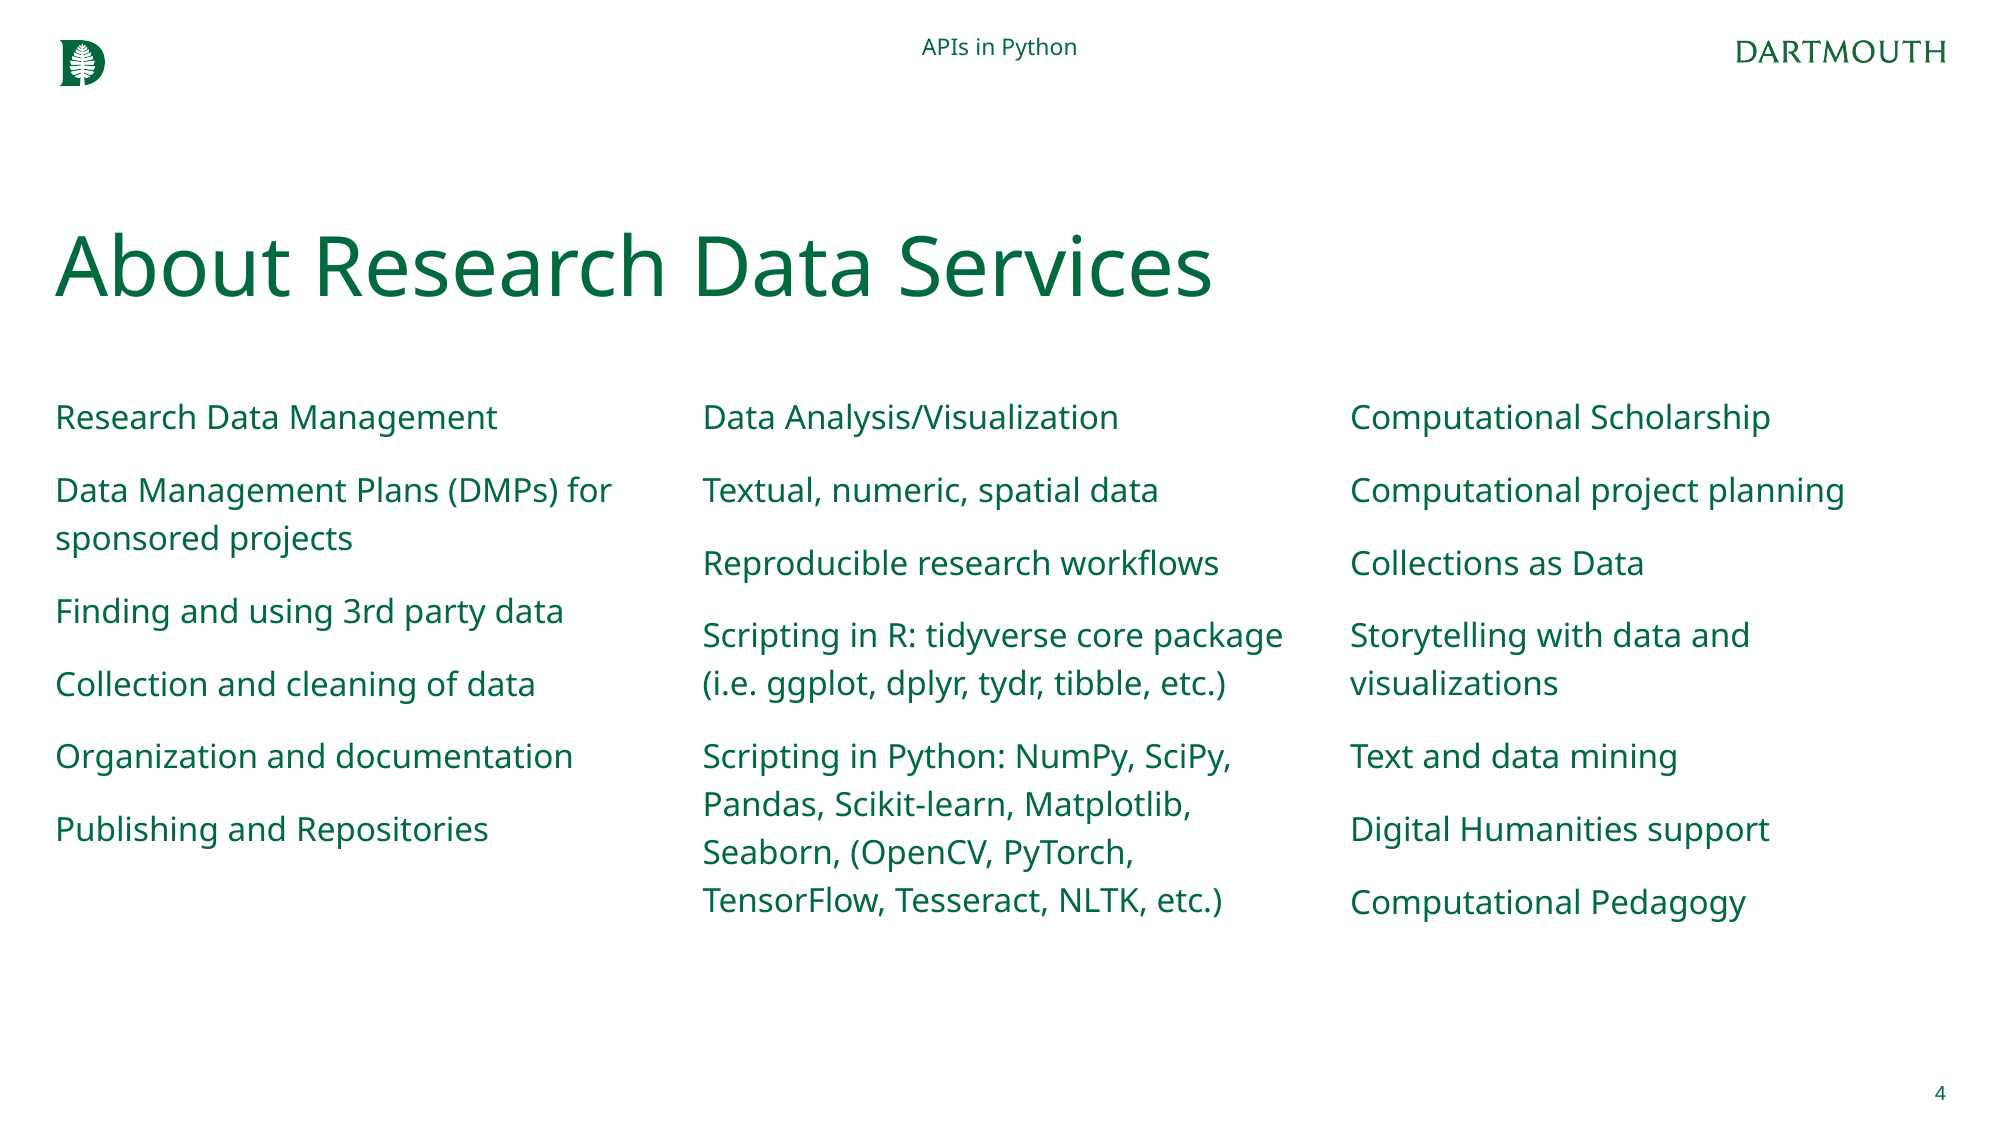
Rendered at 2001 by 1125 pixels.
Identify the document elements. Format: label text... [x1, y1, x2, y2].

text_box Data Analysis/Visualization Textual, numeric, spatial data Reproducible research workflows Scripting in R: tidyverse core package (i.e. ggplot, dplyr, tydr, tibble, etc.) Scripting in Python: NumPy, SciPy, Pandas, Scikit-learn, Matplotlib, Seaborn, (OpenCV, PyTorch, TensorFlow, Tesseract, NLTK, etc.) [702, 388, 1303, 1066]
title About Research Data Services [55, 228, 1950, 380]
picture [60, 40, 105, 86]
list Research Data Management Data Management Plans (DMPs) for sponsored projects Finding and using 3rd party data Collection and cleaning of data Organization and documentation Publishing and Repositories [55, 388, 656, 1066]
footer APIs in Python [390, 30, 1610, 66]
slide_number 4 [1860, 1074, 1947, 1111]
list Computational Scholarship Computational project planning Collections as Data Storytelling with data and visualizations Text and data mining Digital Humanities support Computational Pedagogy [1350, 388, 1950, 1066]
picture [1735, 39, 1947, 64]
